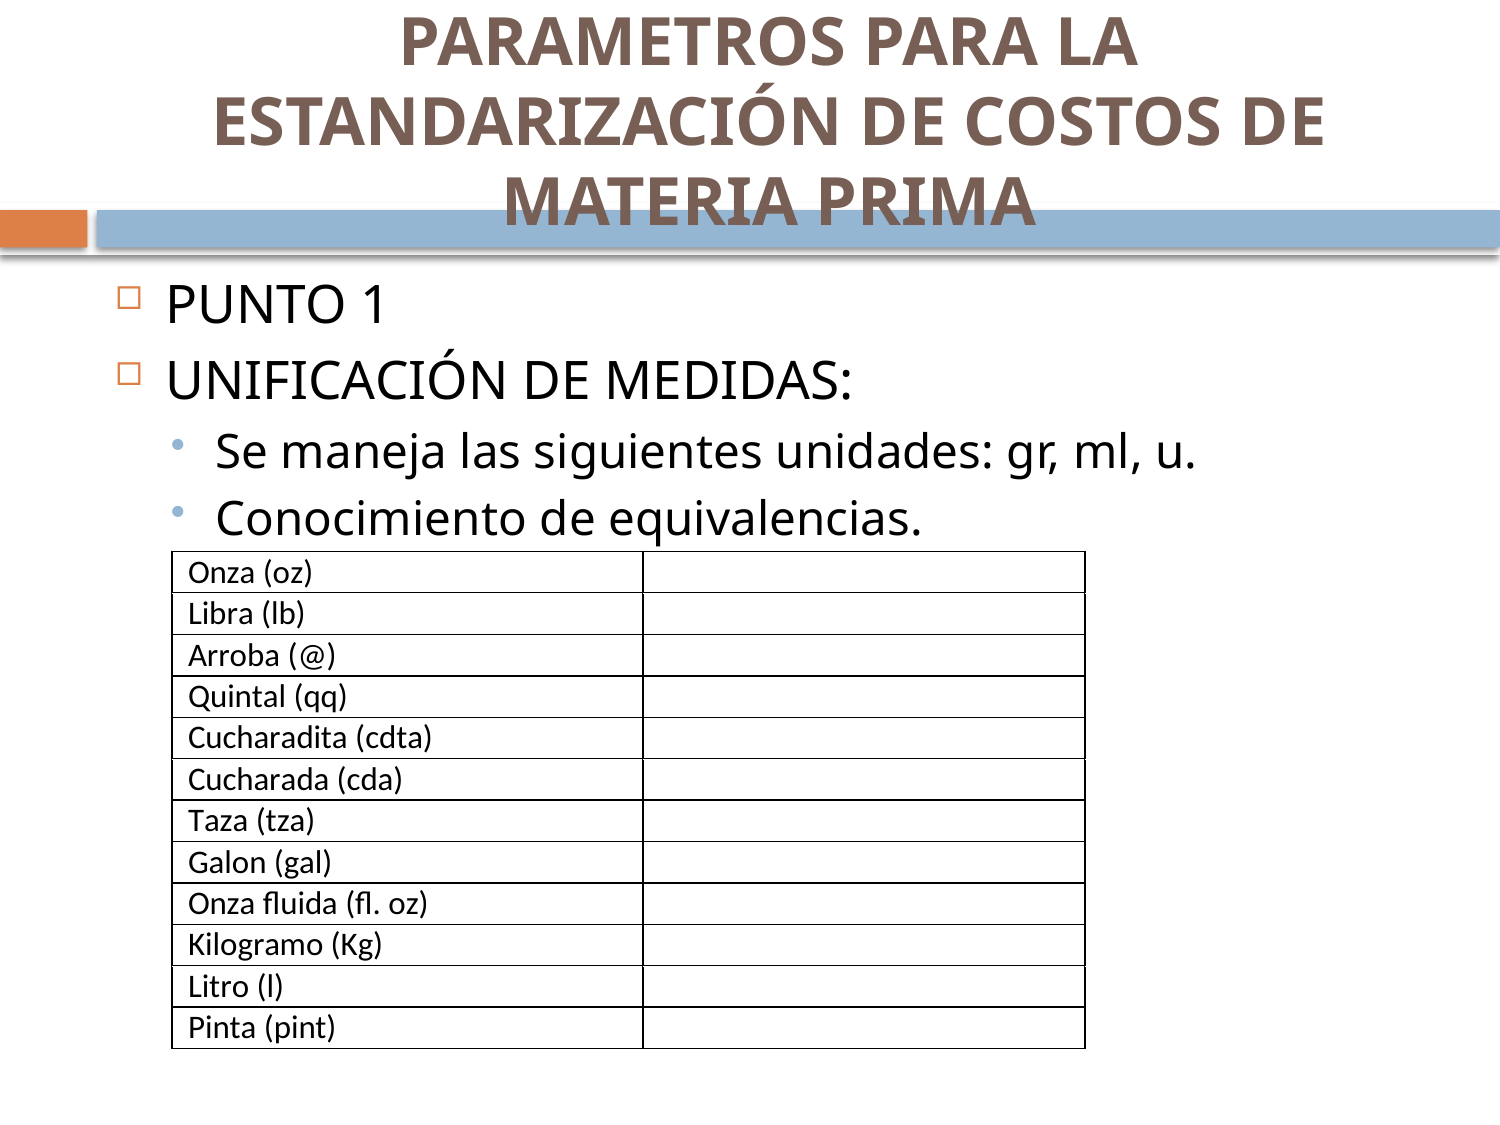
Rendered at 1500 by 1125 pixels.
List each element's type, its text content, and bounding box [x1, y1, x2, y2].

list PUNTO 1 UNIFICACIÓN DE MEDIDAS: Se maneja las siguientes unidades: gr, ml, u. Conocimiento de equivalencias. [100, 262, 1438, 553]
title PARAMETROS PARA LA ESTANDARIZACIÓN DE COSTOS DE MATERIA PRIMA [100, 37, 1438, 200]
picture [170, 550, 1500, 1125]
